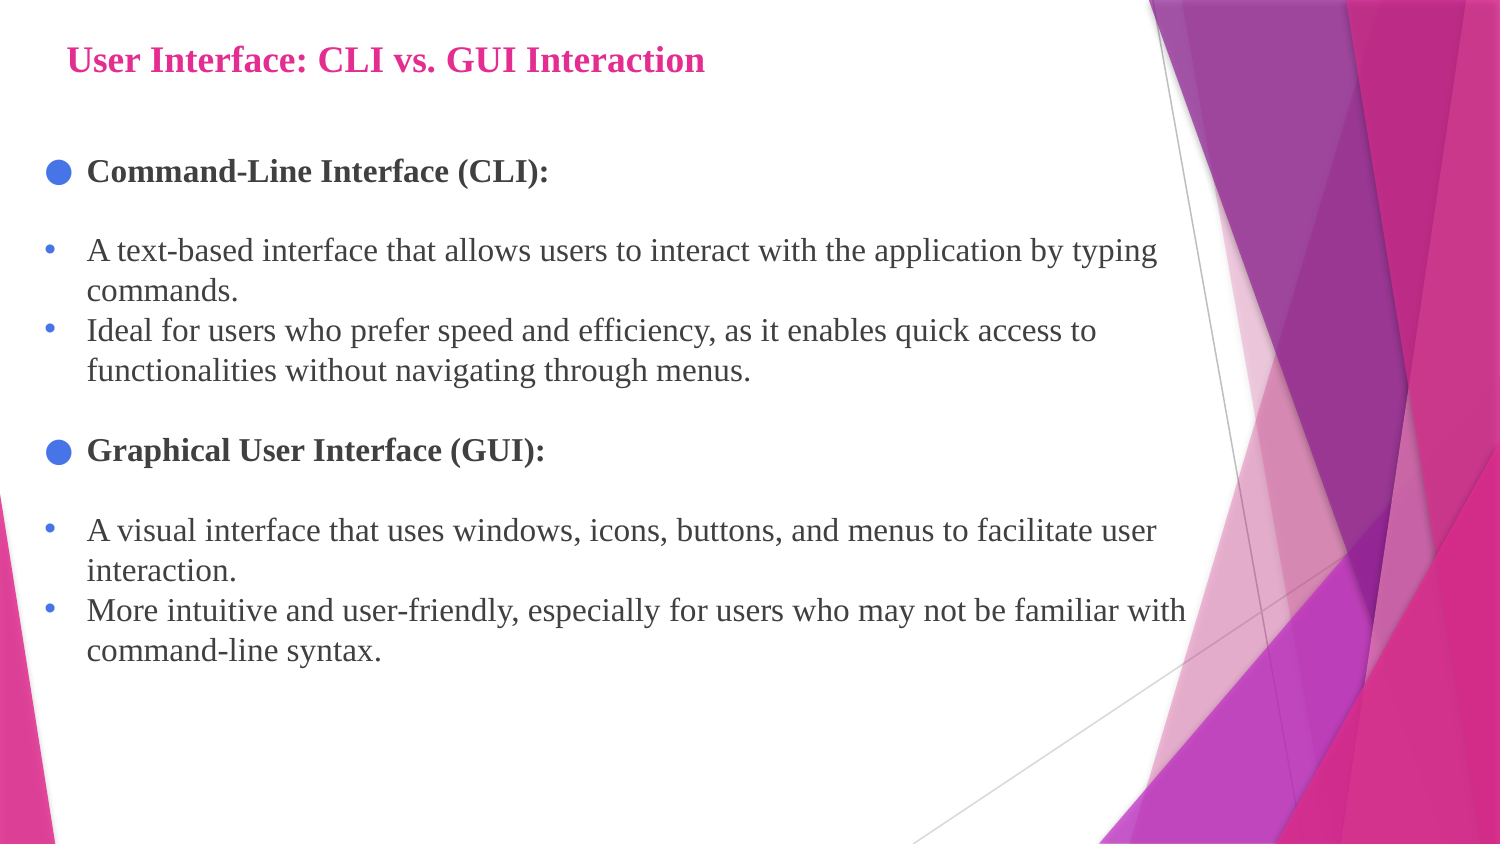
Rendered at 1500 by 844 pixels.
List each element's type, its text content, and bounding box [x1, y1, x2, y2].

title User Interface: CLI vs. GUI Interaction [3, 20, 1270, 134]
subtitle Command-Line Interface (CLI): A text-based interface that allows users to interact with the application by typing commands. Ideal for users who prefer speed and efficiency, as it enables quick access to functionalities without navigating through menus. Graphical User Interface (GUI): A visual interface that uses windows, icons, buttons, and menus to facilitate user interaction. More intuitive and user-friendly, especially for users who may not be familiar with command-line syntax. [29, 133, 1301, 784]
